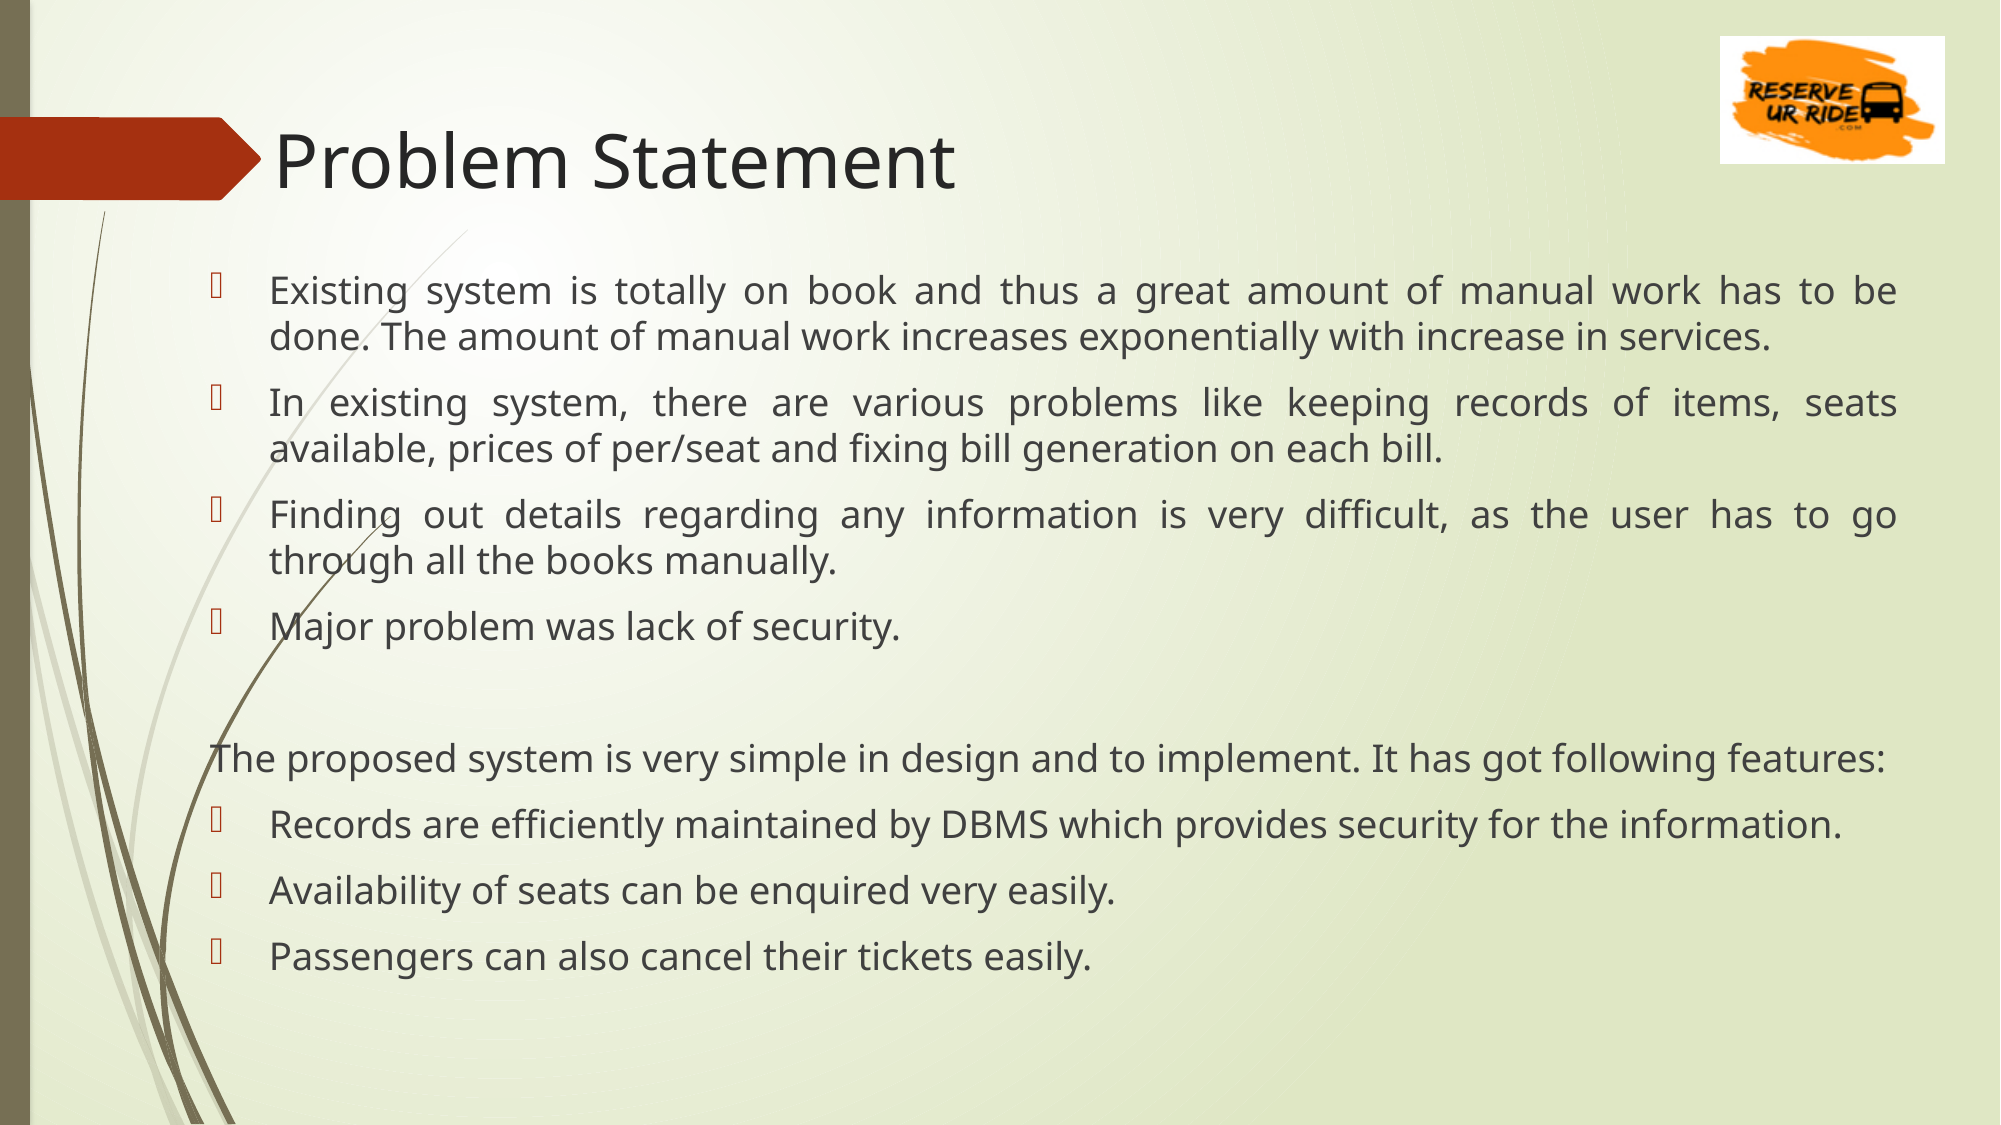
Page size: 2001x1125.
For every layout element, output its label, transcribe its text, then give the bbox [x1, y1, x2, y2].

title Problem Statement [258, 106, 1721, 258]
picture [1720, 35, 1945, 165]
list Existing system is totally on book and thus a great amount of manual work has to be done. The amount of manual work increases exponentially with increase in services. In existing system, there are various problems like keeping records of items, seats available, prices of per/seat and fixing bill generation on each bill. Finding out details regarding any information is very difficult, as the user has to go through all the books manually. Major problem was lack of security. The proposed system is very simple in design and to implement. It has got following features: Records are efficiently maintained by DBMS which provides security for the information. Availability of seats can be enquired very easily. Passengers can also cancel their tickets easily. [194, 258, 1915, 999]
